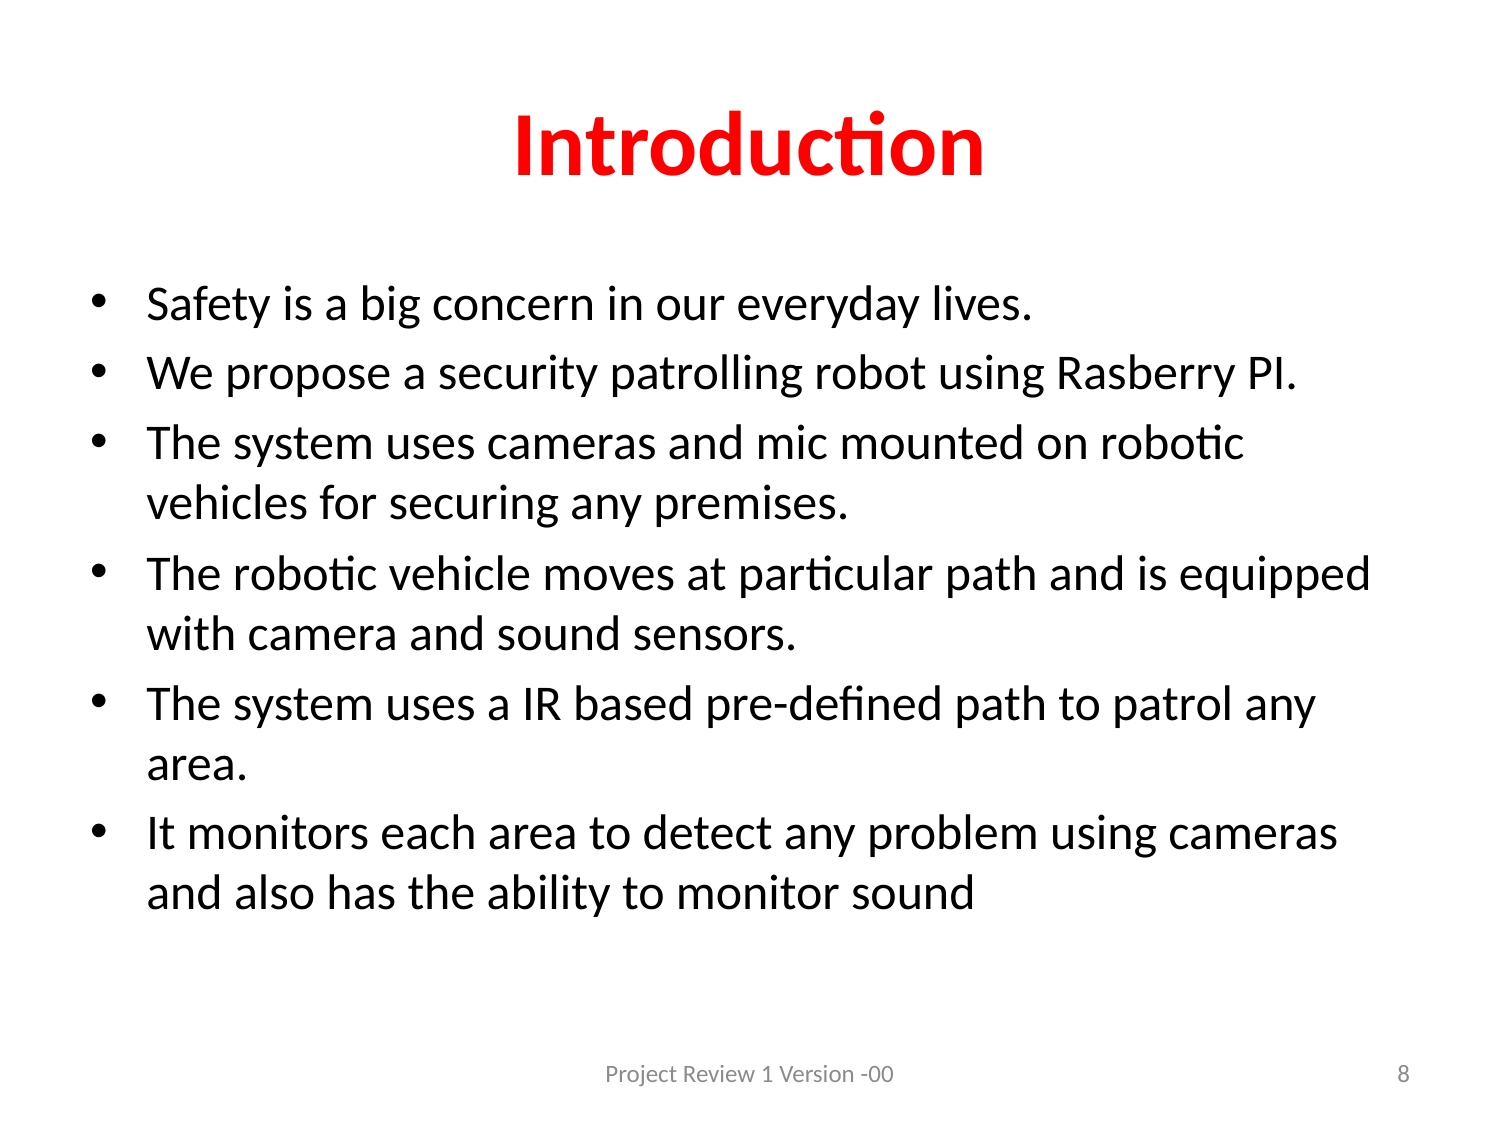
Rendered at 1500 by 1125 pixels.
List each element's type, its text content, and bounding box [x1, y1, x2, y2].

footer Project Review 1 Version -00 [512, 1042, 988, 1103]
list Safety is a big concern in our everyday lives. We propose a security patrolling robot using Rasberry PI. The system uses cameras and mic mounted on robotic vehicles for securing any premises. The robotic vehicle moves at particular path and is equipped with camera and sound sensors. The system uses a IR based pre-defined path to patrol any area. It monitors each area to detect any problem using cameras and also has the ability to monitor sound [75, 262, 1425, 1005]
title Introduction [75, 45, 1425, 233]
slide_number 8 [1074, 1042, 1425, 1103]
